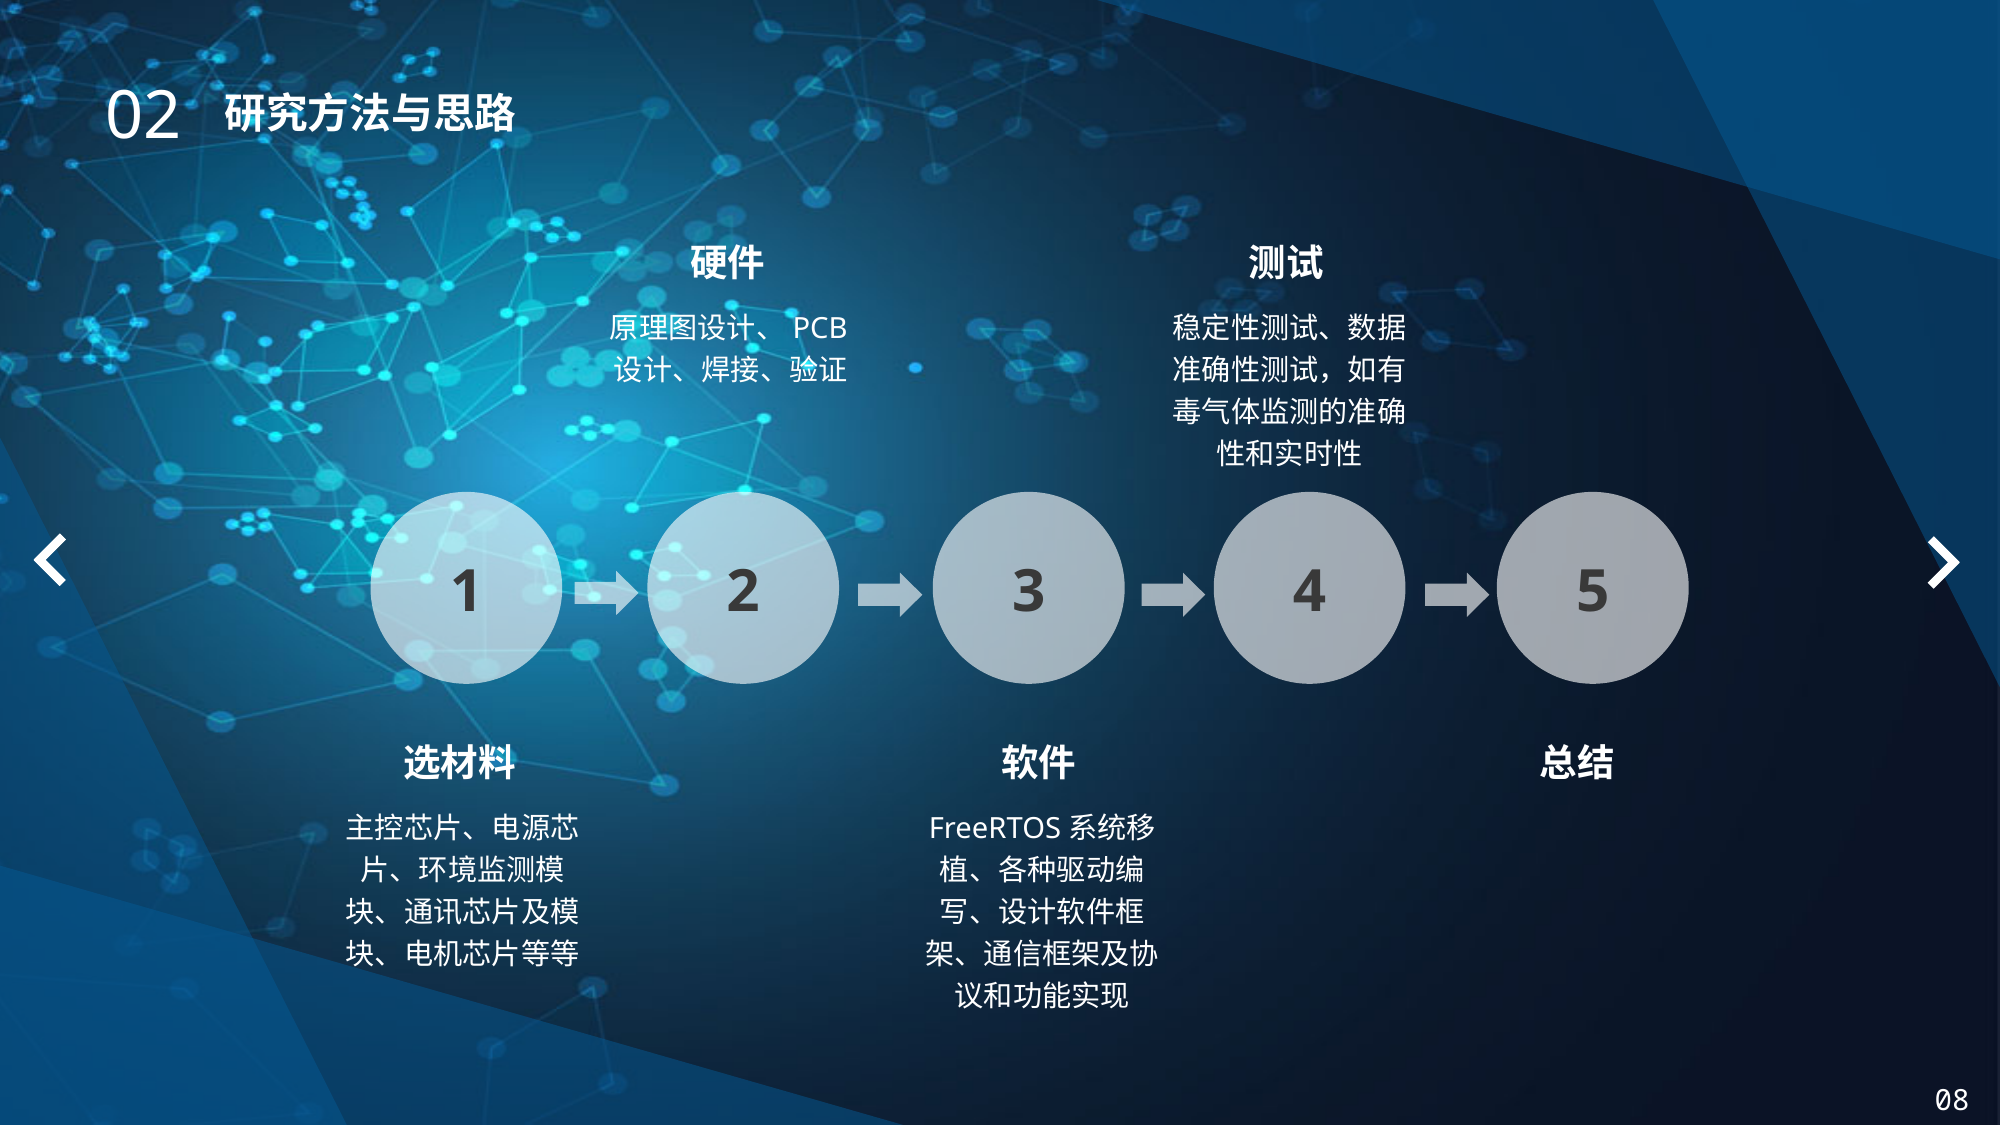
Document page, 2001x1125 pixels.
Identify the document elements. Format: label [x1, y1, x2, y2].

text_box [90, 64, 534, 161]
text_box [0, 0, 2000, 1125]
text_box [303, 731, 616, 976]
